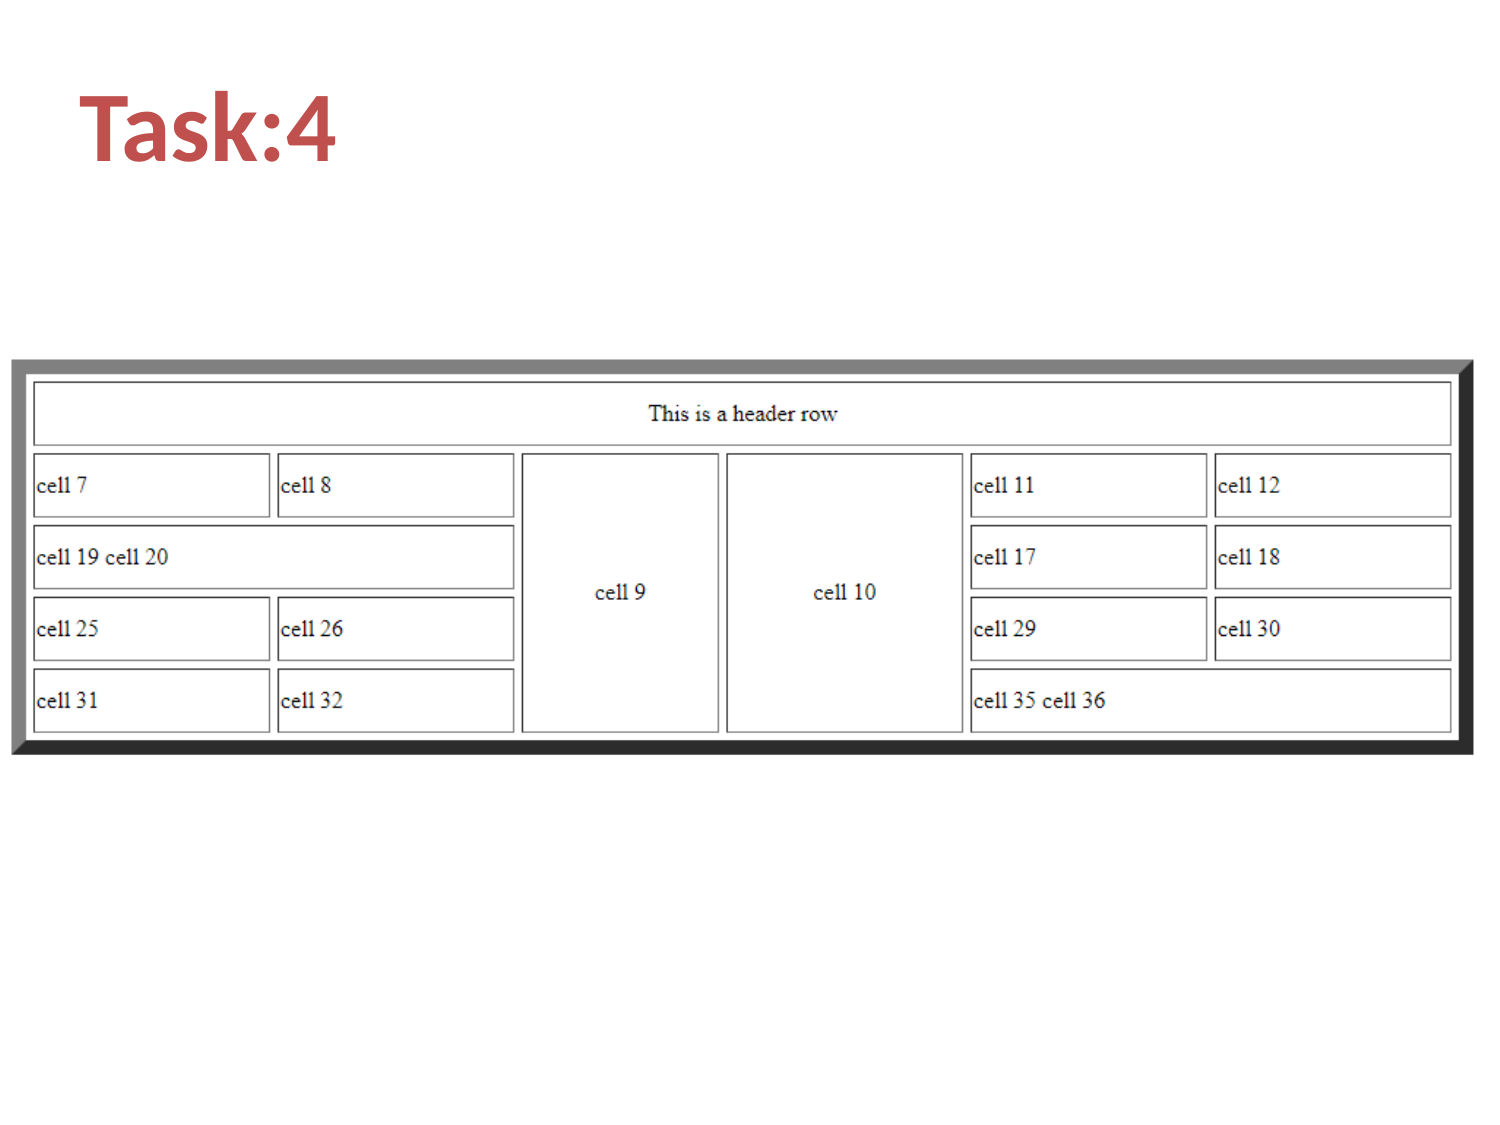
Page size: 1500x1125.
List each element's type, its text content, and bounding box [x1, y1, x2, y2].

text_box Task:4 [64, 54, 1382, 190]
picture [0, 347, 1500, 777]
